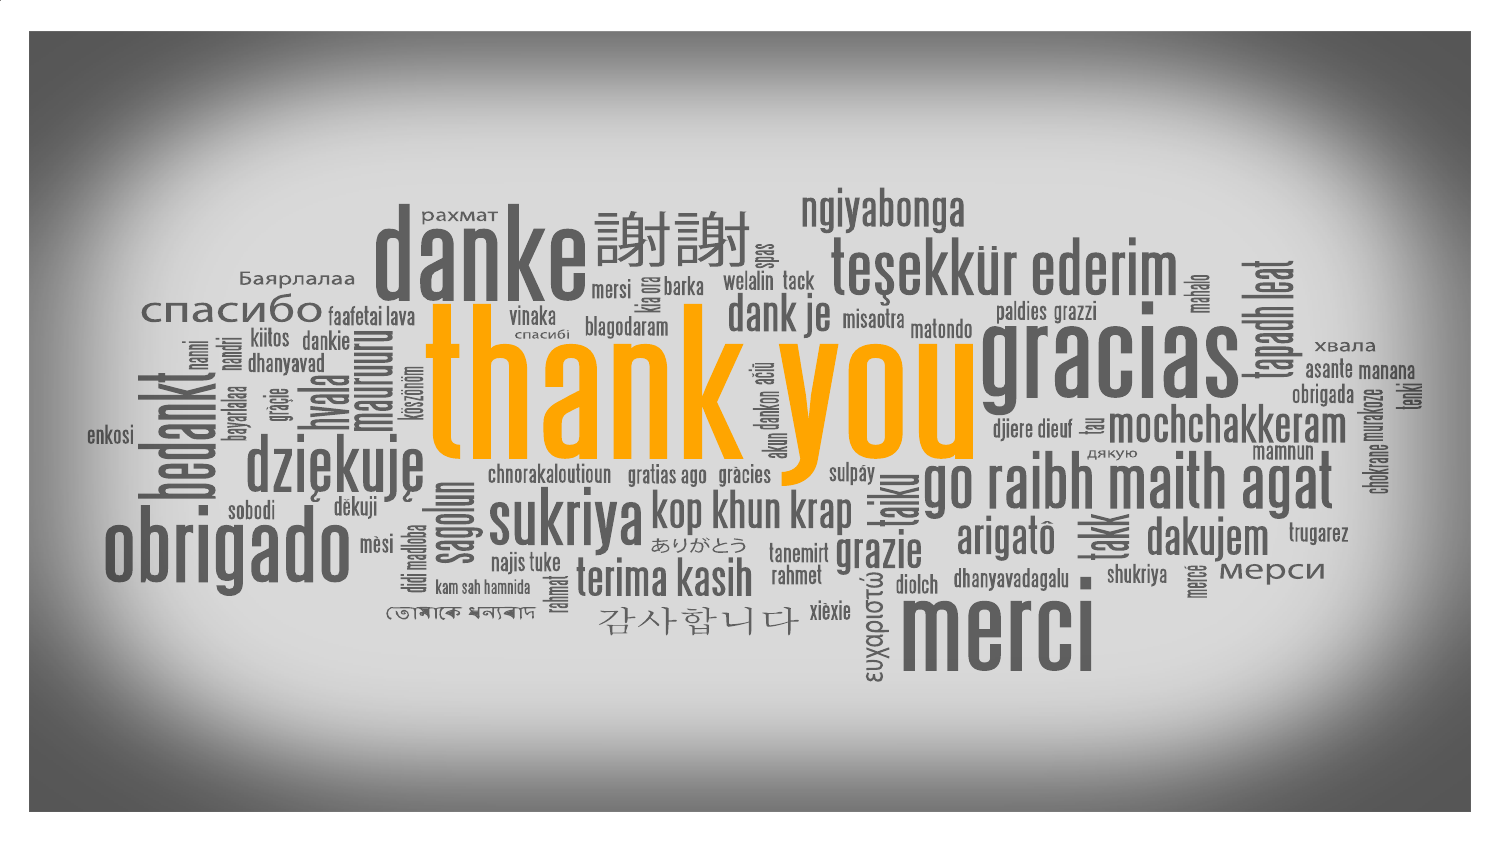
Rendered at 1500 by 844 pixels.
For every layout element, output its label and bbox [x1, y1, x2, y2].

picture [29, 31, 1471, 812]
